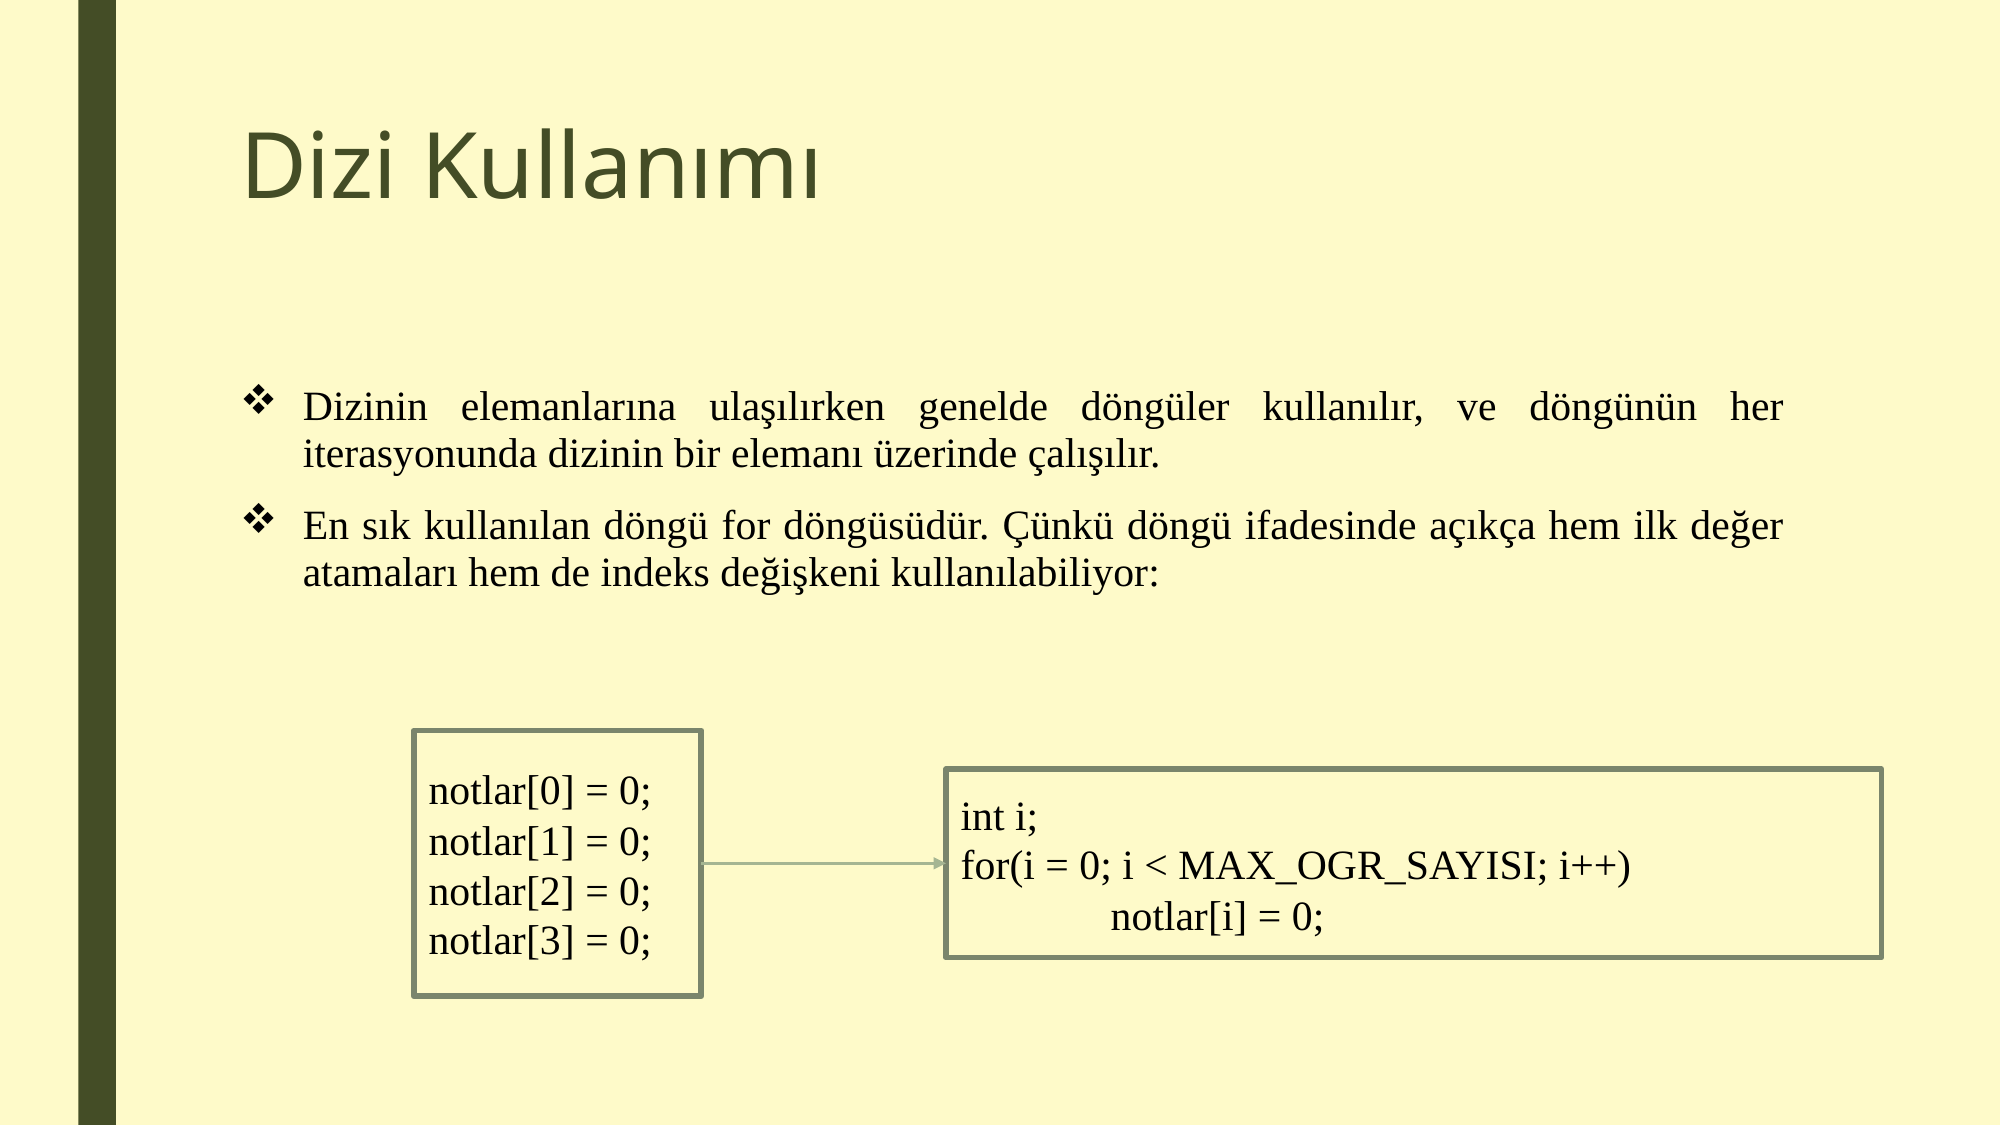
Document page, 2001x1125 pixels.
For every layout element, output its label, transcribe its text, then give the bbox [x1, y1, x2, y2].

text_box int i; for(i = 0; i < MAX_OGR_SAYISI; i++) notlar[i] = 0; [943, 766, 1884, 960]
list Dizinin elemanlarına ulaşılırken genelde döngüler kullanılır, ve döngünün her iterasyonunda dizinin bir elemanı üzerinde çalışılır. En sık kullanılan döngü for döngüsüdür. Çünkü döngü ifadesinde açıkça hem ilk değer atamaları hem de indeks değişkeni kullanılabiliyor: [225, 375, 1800, 963]
title Dizi Kullanımı [225, 112, 1800, 357]
text_box notlar[0] = 0; notlar[1] = 0; notlar[2] = 0; notlar[3] = 0; [411, 728, 704, 999]
